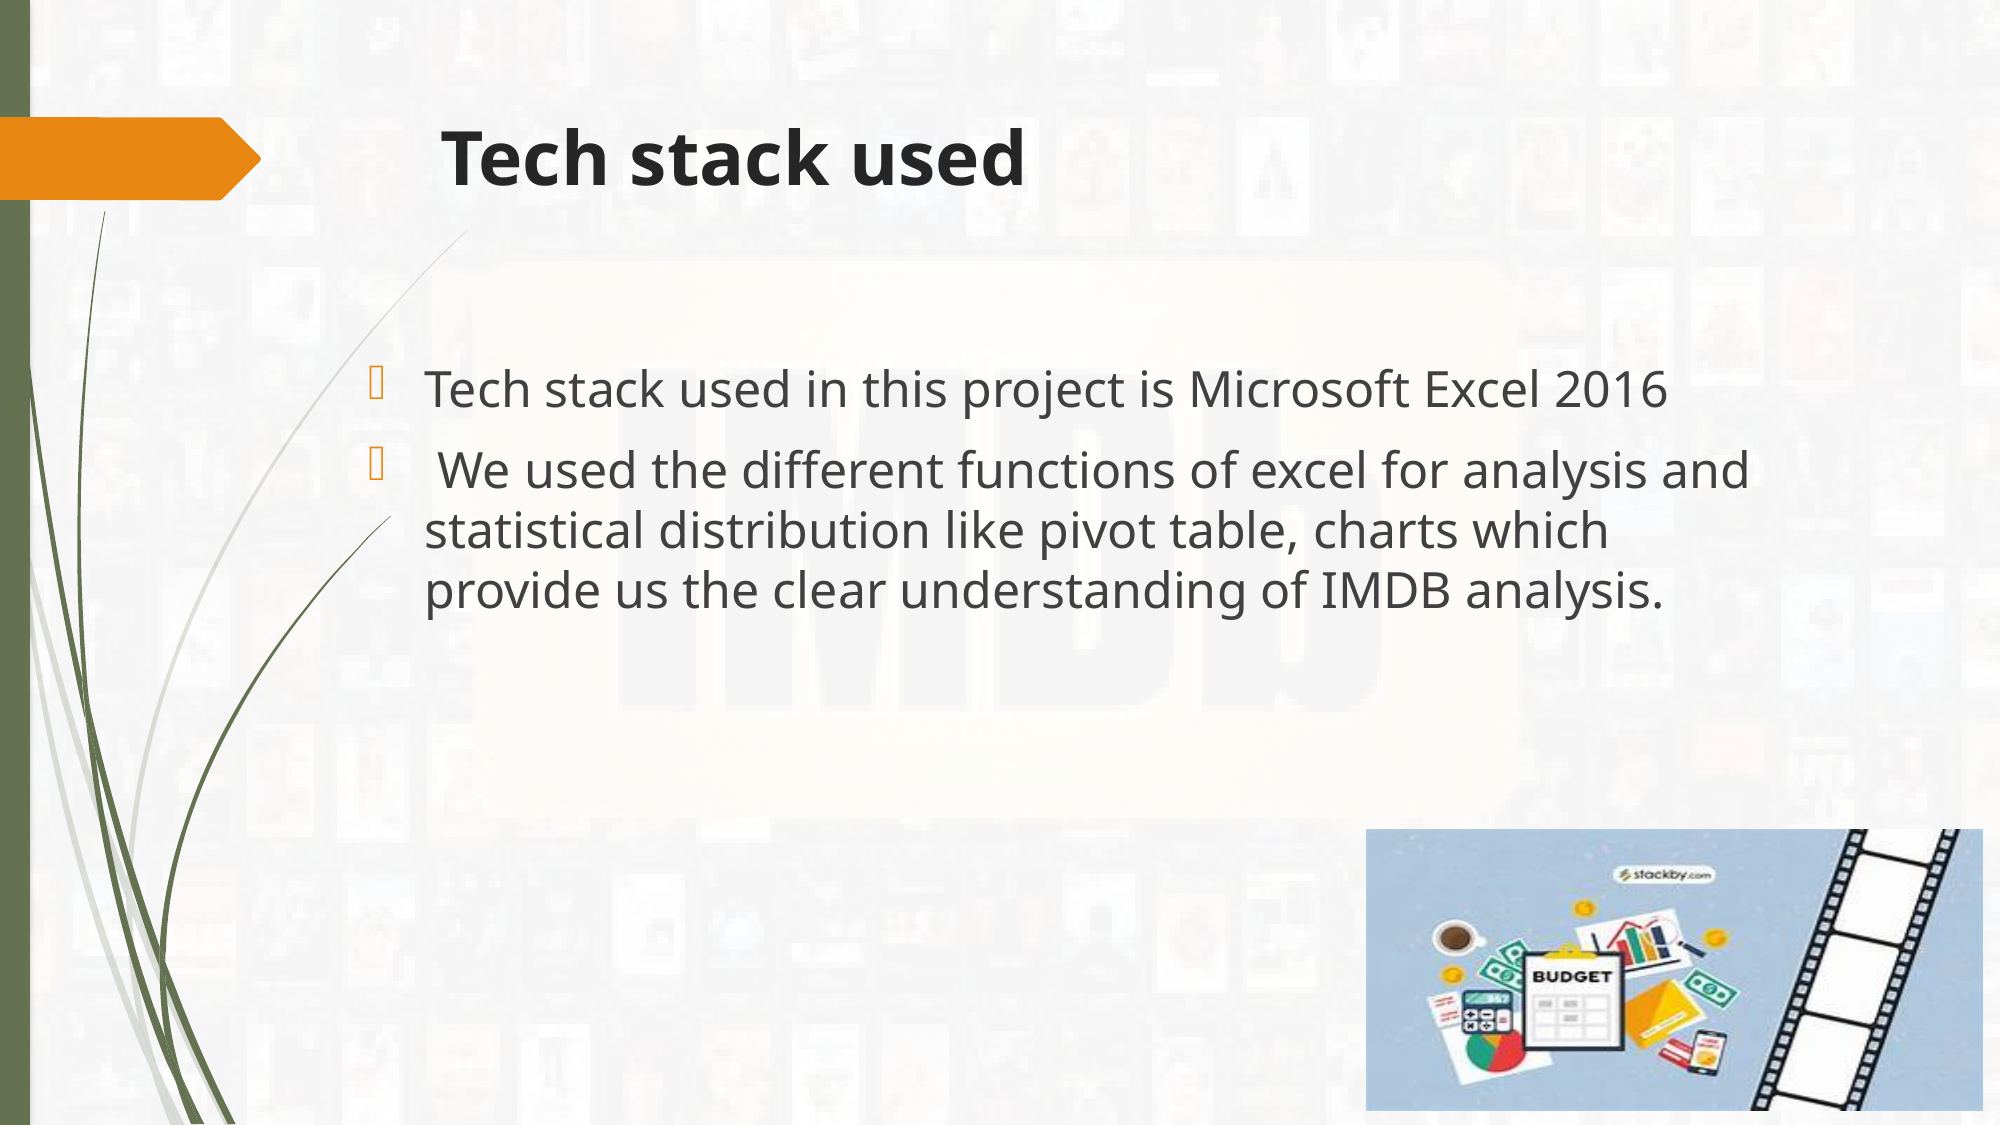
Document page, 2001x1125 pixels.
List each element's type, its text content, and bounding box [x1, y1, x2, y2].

picture [1365, 828, 1983, 1111]
title Tech stack used [425, 102, 1888, 313]
list Tech stack used in this project is Microsoft Excel 2016 We used the different functions of excel for analysis and statistical distribution like pivot table, charts which provide us the clear understanding of IMDB analysis. [353, 350, 1816, 970]
